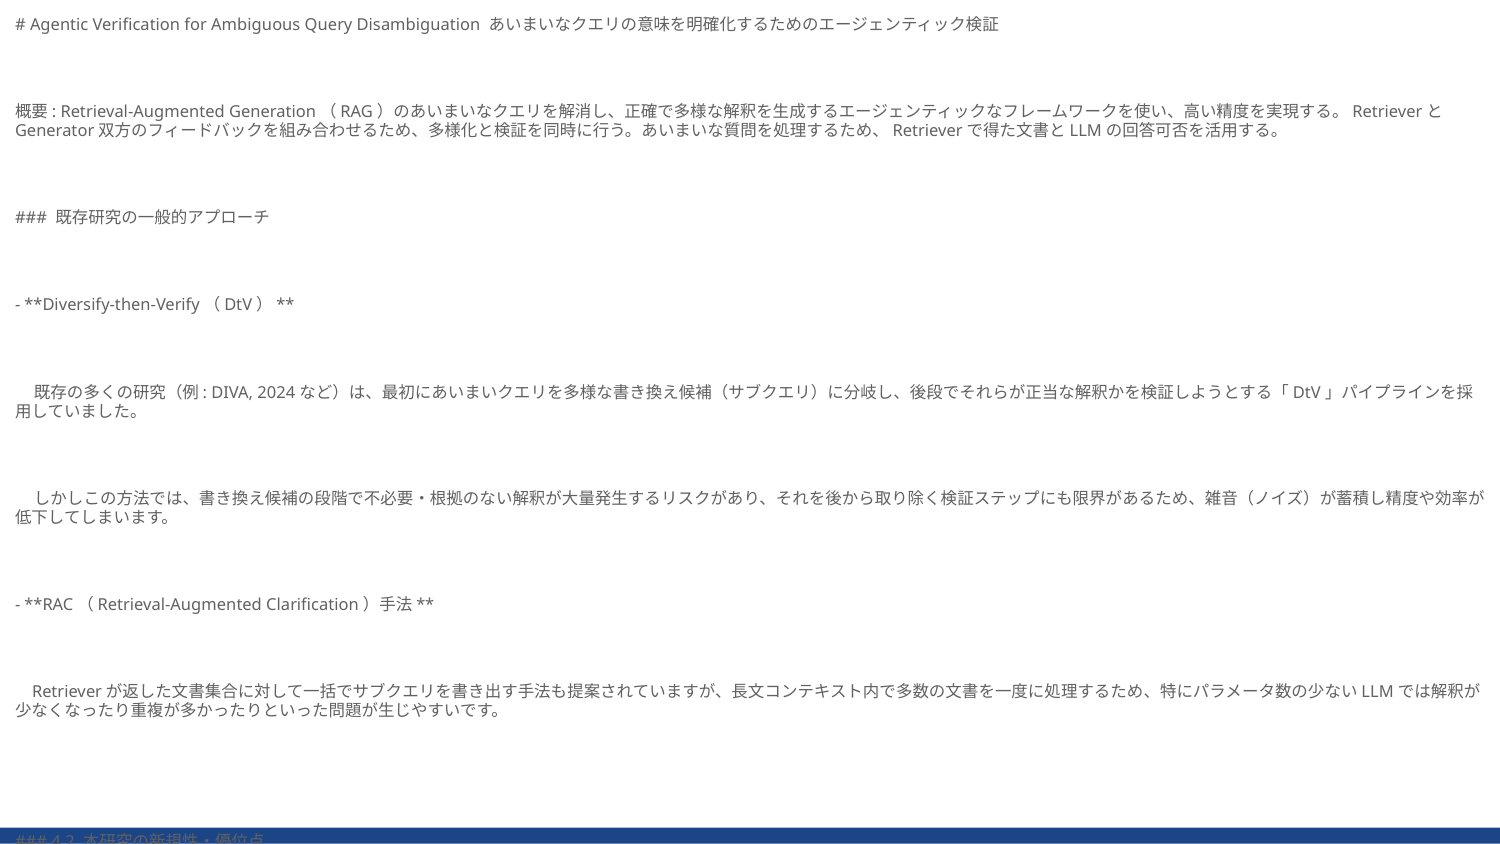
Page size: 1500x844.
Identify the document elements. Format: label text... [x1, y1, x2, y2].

list # Agentic Verification for Ambiguous Query Disambiguation あいまいなクエリの意味を明確化するためのエージェンティック検証 概要: Retrieval-Augmented Generation（RAG）のあいまいなクエリを解消し、正確で多様な解釈を生成するエージェンティックなフレームワークを使い、高い精度を実現する。RetrieverとGenerator双方のフィードバックを組み合わせるため、多様化と検証を同時に行う。あいまいな質問を処理するため、Retrieverで得た文書とLLMの回答可否を活用する。 ### 既存研究の一般的アプローチ - **Diversify-then-Verify（DtV）** 既存の多くの研究（例: DIVA, 2024など）は、最初にあいまいクエリを多様な書き換え候補（サブクエリ）に分岐し、後段でそれらが正当な解釈かを検証しようとする「DtV」パイプラインを採用していました。 しかしこの方法では、書き換え候補の段階で不必要・根拠のない解釈が大量発生するリスクがあり、それを後から取り除く検証ステップにも限界があるため、雑音（ノイズ）が蓄積し精度や効率が低下してしまいます。 - **RAC（Retrieval-Augmented Clarification）手法** Retrieverが返した文書集合に対して一括でサブクエリを書き出す手法も提案されていますが、長文コンテキスト内で多数の文書を一度に処理するため、特にパラメータ数の少ないLLMでは解釈が少なくなったり重複が多かったりといった問題が生じやすいです。 ### 4.2 本研究の新規性・優位点 - **VERDICT（Verified-Diversification with Consolidation）**著者らは、RetrieverとLLM Generatorからの二重フィードバックを早期に組み合わせるフレームワークを提案し、あいまいクエリを「解釈→回答→根拠文書」を同時に確定させる仕組みを構築しました。 - **不要な解釈を初期段階でカット**既存のDtVが「多くのサブクエリを生成→後から再検索して検証」するのに対し、VERDICTは「まずRetrieverで広く文書を取得→各文書に対して答えられるサブクエリのみ生成」とするため、根拠のない解釈が自然に排除されやすいです。 - **クラスタリングによる統合**得られた解釈と回答を埋め込み空間でクラスタリングし、重複・矛盾を排除。さらに代表的なサブクエリを選ぶことで、無駄なく且つ多様性を確保できる点も先行研究にない強みです。 - **効率面でも有利**従来は解釈の数だけRetrieverを呼び出し、かつ長文コンテキストをLLMに入れて検証を行うため大規模モデルが必要でした。本手法では最初にRetrieverを1回呼び出すだけで済み、LLMも文書1つずつ処理する形式なので短い入力で済みます。結果、推論時の計算量削減と誤答リスクの低減を同時に達成しています。 --- ## 5. 技術や手法 本論文の主眼は**Retrieval-Augmented Generation (RAG)**の枠組みにおけるあいまいクエリの処理方法であり、以下のステップを主に提案しています。 ### 5.1 Verified Diversification 1. **単一回のRetriever呼び出し** - あいまいクエリ q を適宜緩和した q′ を検索クエリとし、網羅的に文書集合 Uq​ を取得する。 qq q′q' UqU_q - 「高リコール」志向で上位 k 件を大きめに取得（例: k=20）し、解釈が漏れないようにする。 kk k=20k=20 2. **文書単位でのサブクエリ生成** - 取得文書 pi​ ごとにLLMへ与え、文書から「回答可能なサブクエリ q^​i​」と「対応する回答 y^​i​」を同時に生成させる。 pip_i q^iq̂_i y^iŷ_i - もし文書が不十分で回答にならない場合は「null（解釈なし）」と返させることで、不要なクエリを自然に排除。 - これを**Execution Feedback（生成器による検証）**と呼び、文書ごとの回答可否を強制的に判断する仕組みを組み込んでいる。 ### 5.2 Consolidation（クラスタリングによる統合） 1. **埋め込みベクトルへの投影** - 得られた多数の (q^​i​,y^​i​) ペアを、それぞれ文字列連結したうえで埋め込みモデル f(⋅) により高次元ベクトルに変換する。 (q^i,y^i)(q̂_i, ŷ_i) f(⋅)f(\cdot) 2. **クラスタリング** - HDBSCANなどを使い、互いに類似度の高いサブクエリをひとまとまりにグループ化。 - 同じ趣旨の解釈が複数文書から重複して生成されていても、1つのクラスタにまとまりやすい。 3. **メドイド選択** - 各クラスタから代表的なサブクエリ（メドイド）を選ぶことで、重複を排除しつつ多様な解釈を漏れなくリスト化できる。 ### 5.3 数式例 - (5) Q^​,P^,Y^←VD(q,Uq​)あいまいクエリ q と、その取得文書集合 Uq​ を入力とし、Verified Diversification（VD）手順によって、サブクエリ集合 Q^​、対応文書集合 P^、回答集合 Y^ を同時に決定する。 Q^,P^,Y^←VD(q,Uq)Q̂, P̂, Ŷ \leftarrow VD(q, U_q) qq UqU_q Q^Q̂ P^P̂ Y^Ŷ - (8) (q^​i​,y^​i​)←LLM(q,pi​;IE​)文書 pi​ から実際にどのようなサブクエリと回答が得られるかを生成するステップ。 (q^i,y^i)←LLM(q,pi;IE)(q̂_i, ŷ_i)\leftarrow \mathrm{LLM}(q, p_i; I_E) pip_i - (19) G-Precision=∣Q^​∣1​∑q^​∈Q^​​V(q^​,p^​)生成された解釈 q^​ が、本当に文書 p^​ によって裏付けできるか（基づく根拠があるか）を測るための指標。 G-Precision=1∣Q^∣∑q^∈Q^V(q^,p^)\mathrm{G\text{-}Precision}=\frac{1}{|Q̂|}\sum_{q̂\in Q̂} V(q̂, p̂) q^q̂ p^p̂ --- ## 6. 使用用途 1. **コールセンターやチャットボット** - ユーザーの質問意図が曖昧な場合に「こちらの情報が欲しいですか？」と複数の候補を提示し、かつ各候補に回答を示すことで、利用者が最も近い意図を選びやすくなる。 - 文書が大量にある企業内FAQシステムで、曖昧な問い合わせを最小限の手順で適切に導くインタラクションをサポートできる。 2. **大規模企業内検索** - ドメイン特化や頻繁に更新される社内文書にはLLMの事前学習だけでは十分でないが、RAGを用いることで外部知識を動的に取り込む。 - クエリが短いキーワードだけの場合、何が知りたいのか分からずノイズが生じるが、本手法を通じて「曖昧さ」を複数解釈して根拠付きで回答可能になる。 3. **対話型AI開発** - 開発者がエージェントに複数ツールを組み合わせる際、ユーザーが投げるあいまいなリクエストを自動分岐・精査し、正しくツールを呼び出すフレームワークとして活用できる。 [0, 0, 1500, 829]
